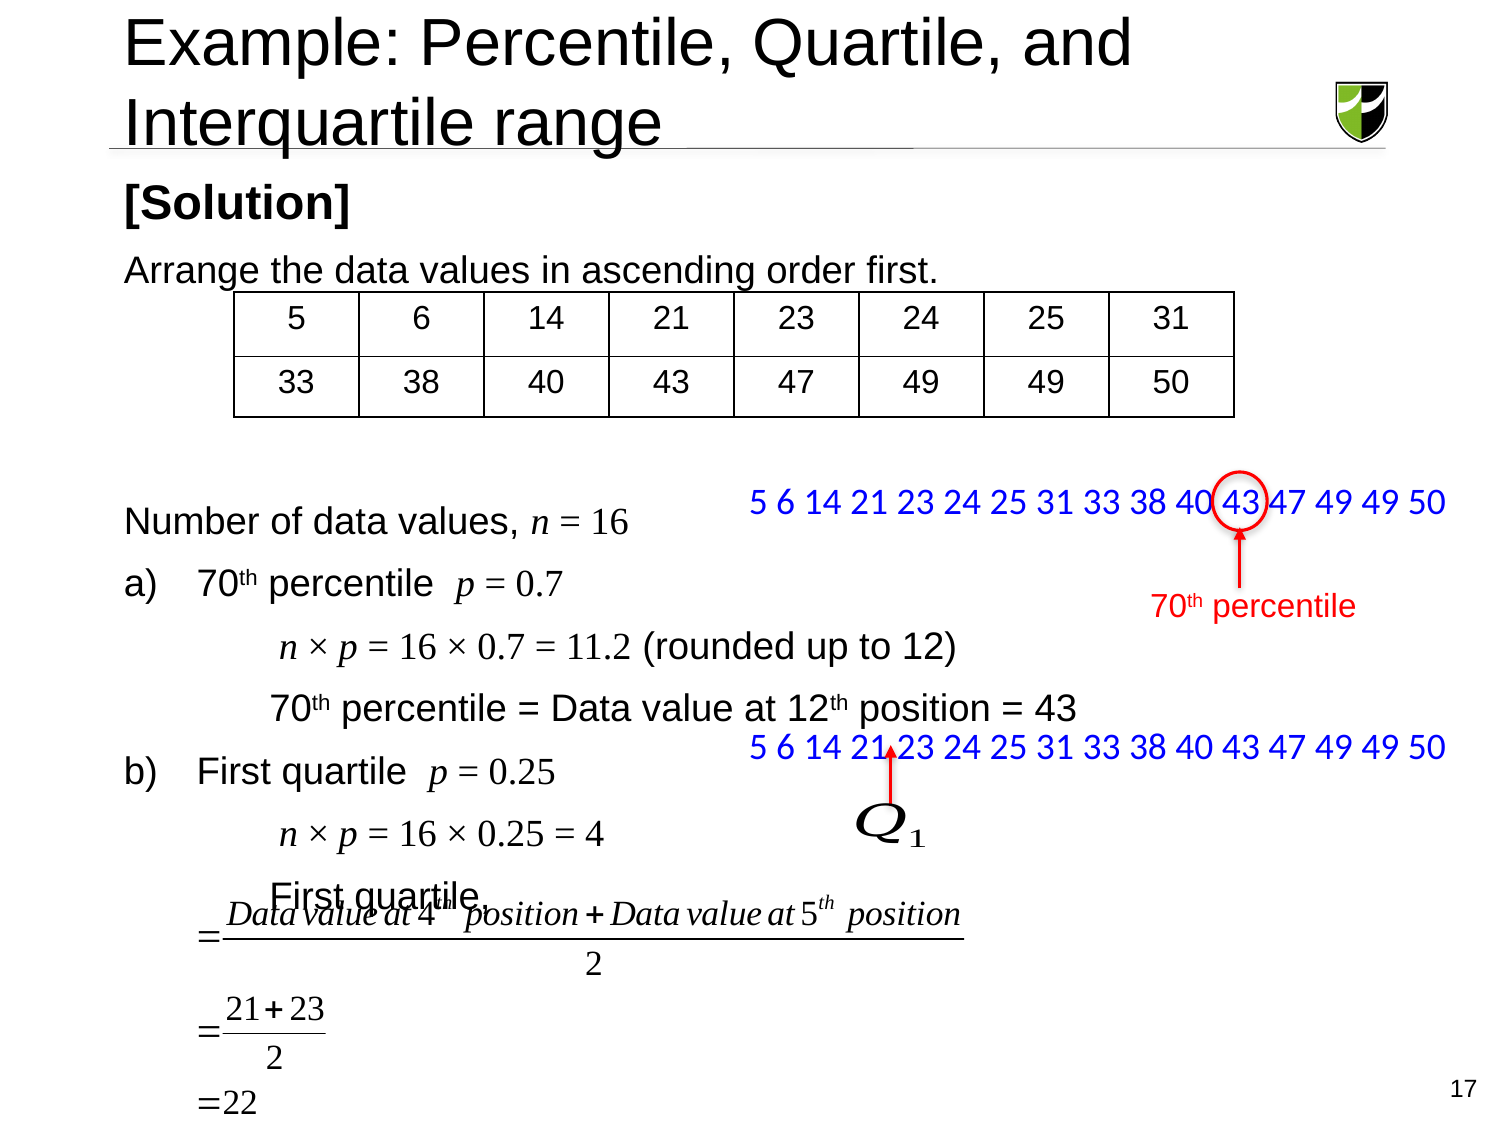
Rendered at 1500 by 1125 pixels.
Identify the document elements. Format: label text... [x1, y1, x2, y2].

table_cell 43 [610, 357, 733, 416]
table_header 6 [360, 293, 483, 356]
picture [1335, 75, 1393, 143]
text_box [733, 469, 1482, 633]
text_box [189, 885, 971, 1122]
table_header 24 [860, 293, 983, 356]
table_cell 47 [735, 357, 858, 416]
table_cell 49 [860, 357, 983, 416]
table_header 31 [1110, 293, 1233, 356]
table_header 14 [485, 293, 608, 356]
table_header 21 [610, 293, 733, 356]
slide_number 17 [1435, 1065, 1500, 1125]
table_header 25 [985, 293, 1108, 356]
table_cell 38 [360, 357, 483, 416]
table_cell 49 [985, 357, 1108, 416]
table_cell 40 [485, 357, 608, 416]
table_header 5 [235, 293, 358, 356]
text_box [733, 714, 1482, 854]
table_cell 50 [1110, 357, 1233, 416]
table_cell 33 [235, 357, 358, 416]
title Example: Percentile, Quartile, and Interquartile range [109, 0, 1345, 71]
table_header 23 [735, 293, 858, 356]
